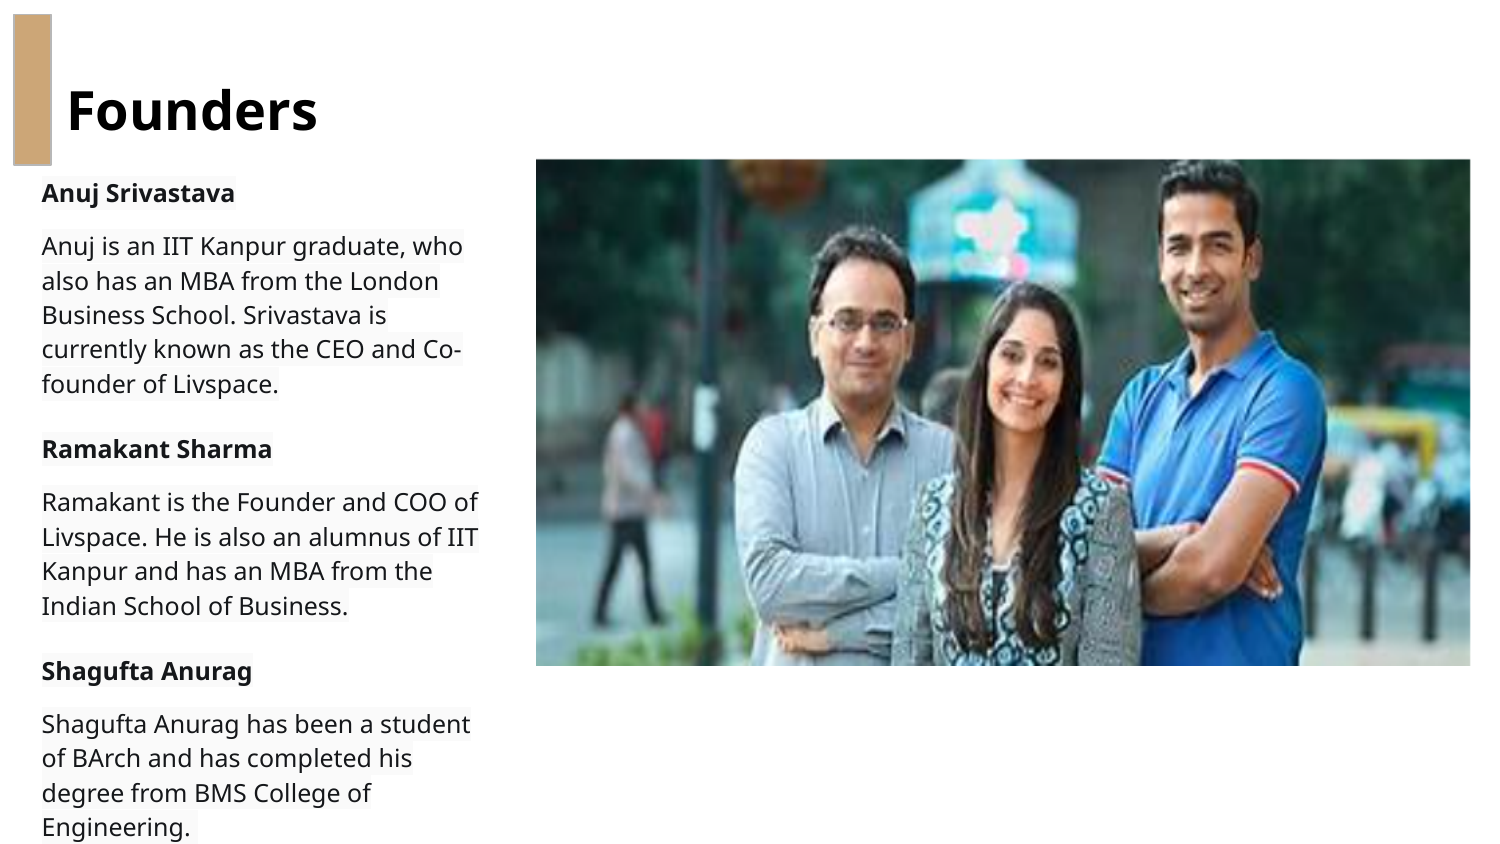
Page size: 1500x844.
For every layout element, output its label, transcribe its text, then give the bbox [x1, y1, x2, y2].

title Founders [52, 32, 512, 156]
text_box [13, 14, 52, 165]
list Anuj Srivastava Anuj is an IIT Kanpur graduate, who also has an MBA from the London Business School. Srivastava is currently known as the CEO and Co-founder of Livspace. Ramakant Sharma Ramakant is the Founder and COO of Livspace. He is also an alumnus of IIT Kanpur and has an MBA from the Indian School of Business. Shagufta Anurag Shagufta Anurag has been a student of BArch and has completed his degree from BMS College of Engineering. [26, 156, 512, 832]
picture [536, 156, 1472, 666]
